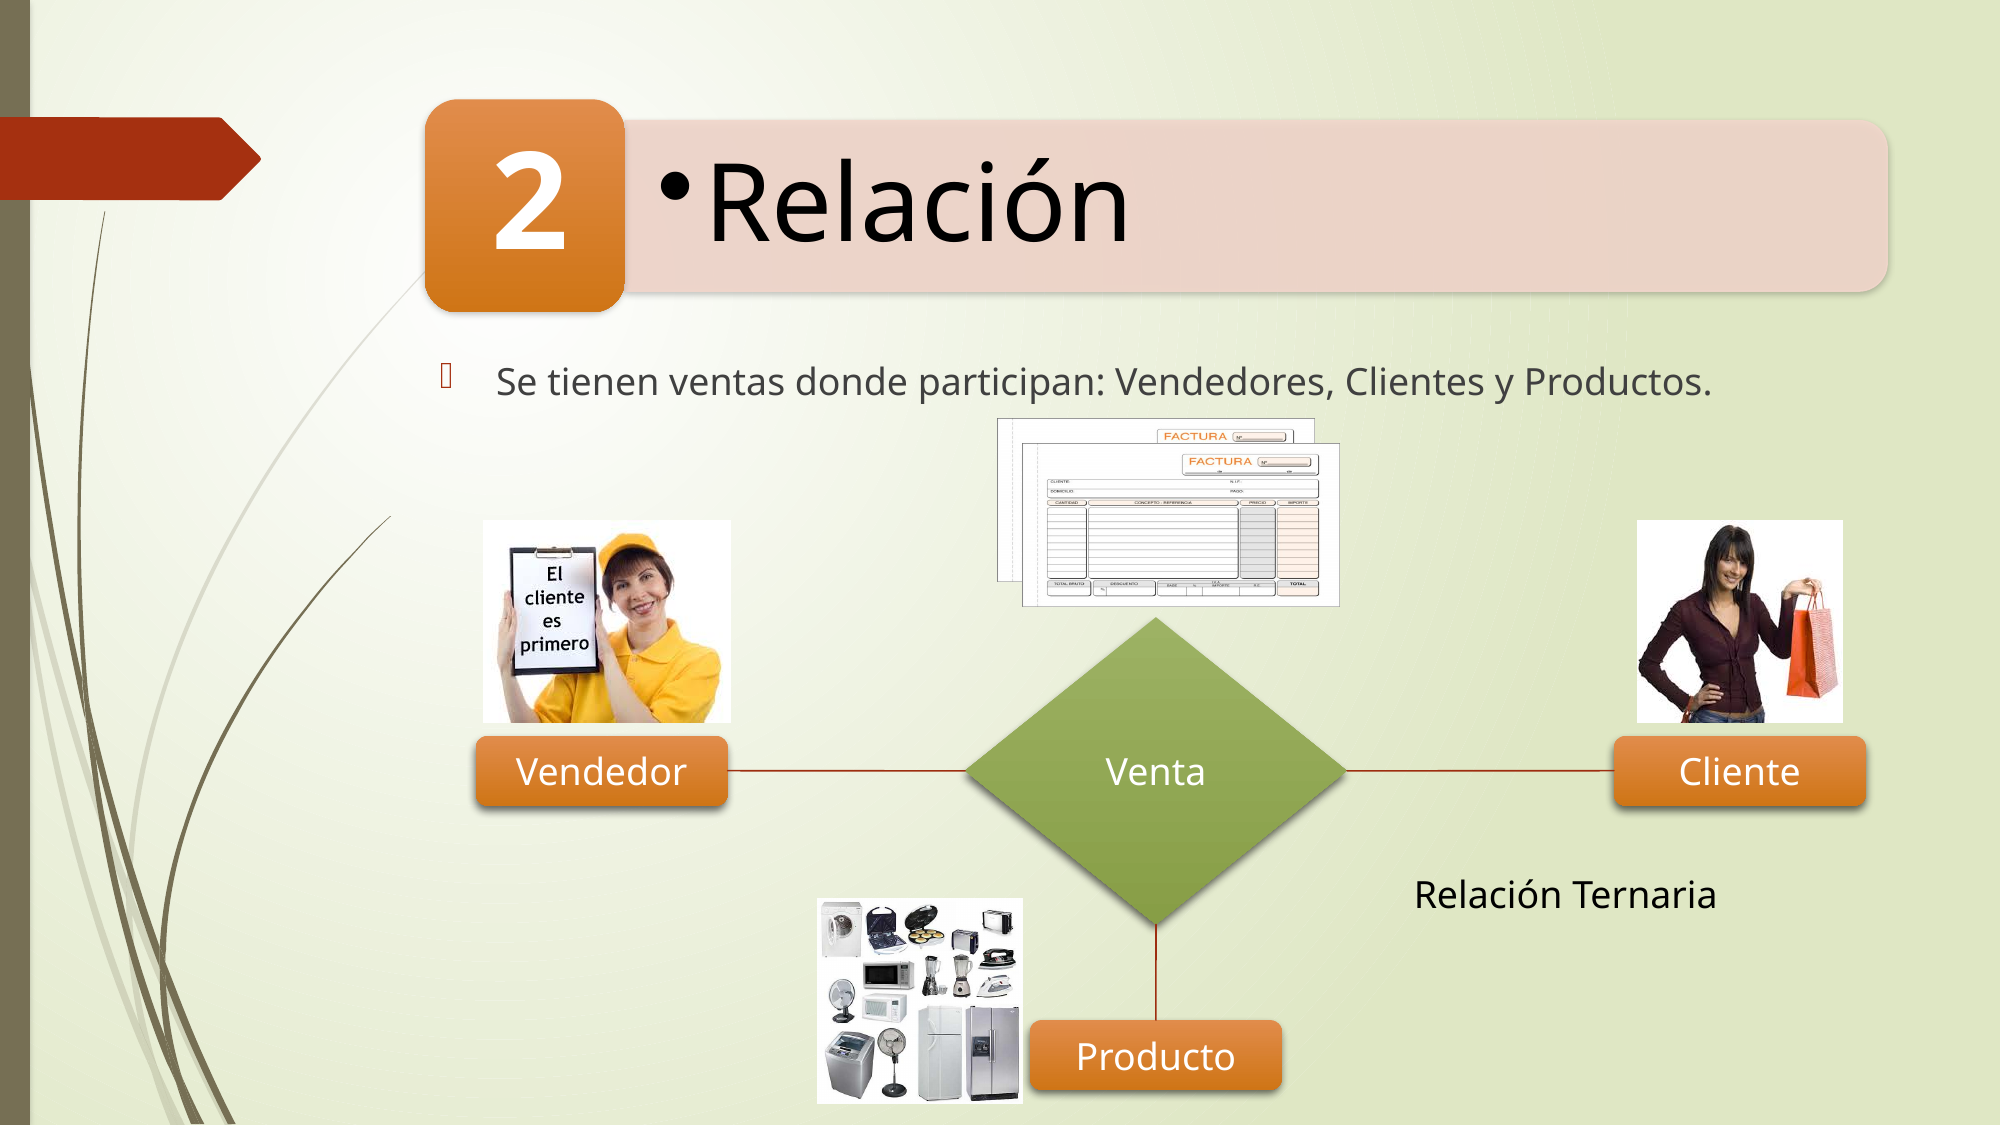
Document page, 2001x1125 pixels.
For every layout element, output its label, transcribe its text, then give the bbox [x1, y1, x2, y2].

text_box Relación Ternaria [1399, 863, 1734, 924]
list Se tienen ventas donde participan: Vendedores, Clientes y Productos. [424, 350, 1888, 1125]
text_box Vendedor [475, 735, 728, 806]
picture [1637, 520, 1843, 723]
picture [997, 418, 1340, 608]
picture [817, 898, 1023, 1104]
picture [483, 520, 731, 723]
text_box Venta [965, 617, 1346, 924]
text_box Producto [1029, 1020, 1282, 1090]
text_box Cliente [1613, 735, 1866, 806]
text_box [424, 99, 1888, 313]
